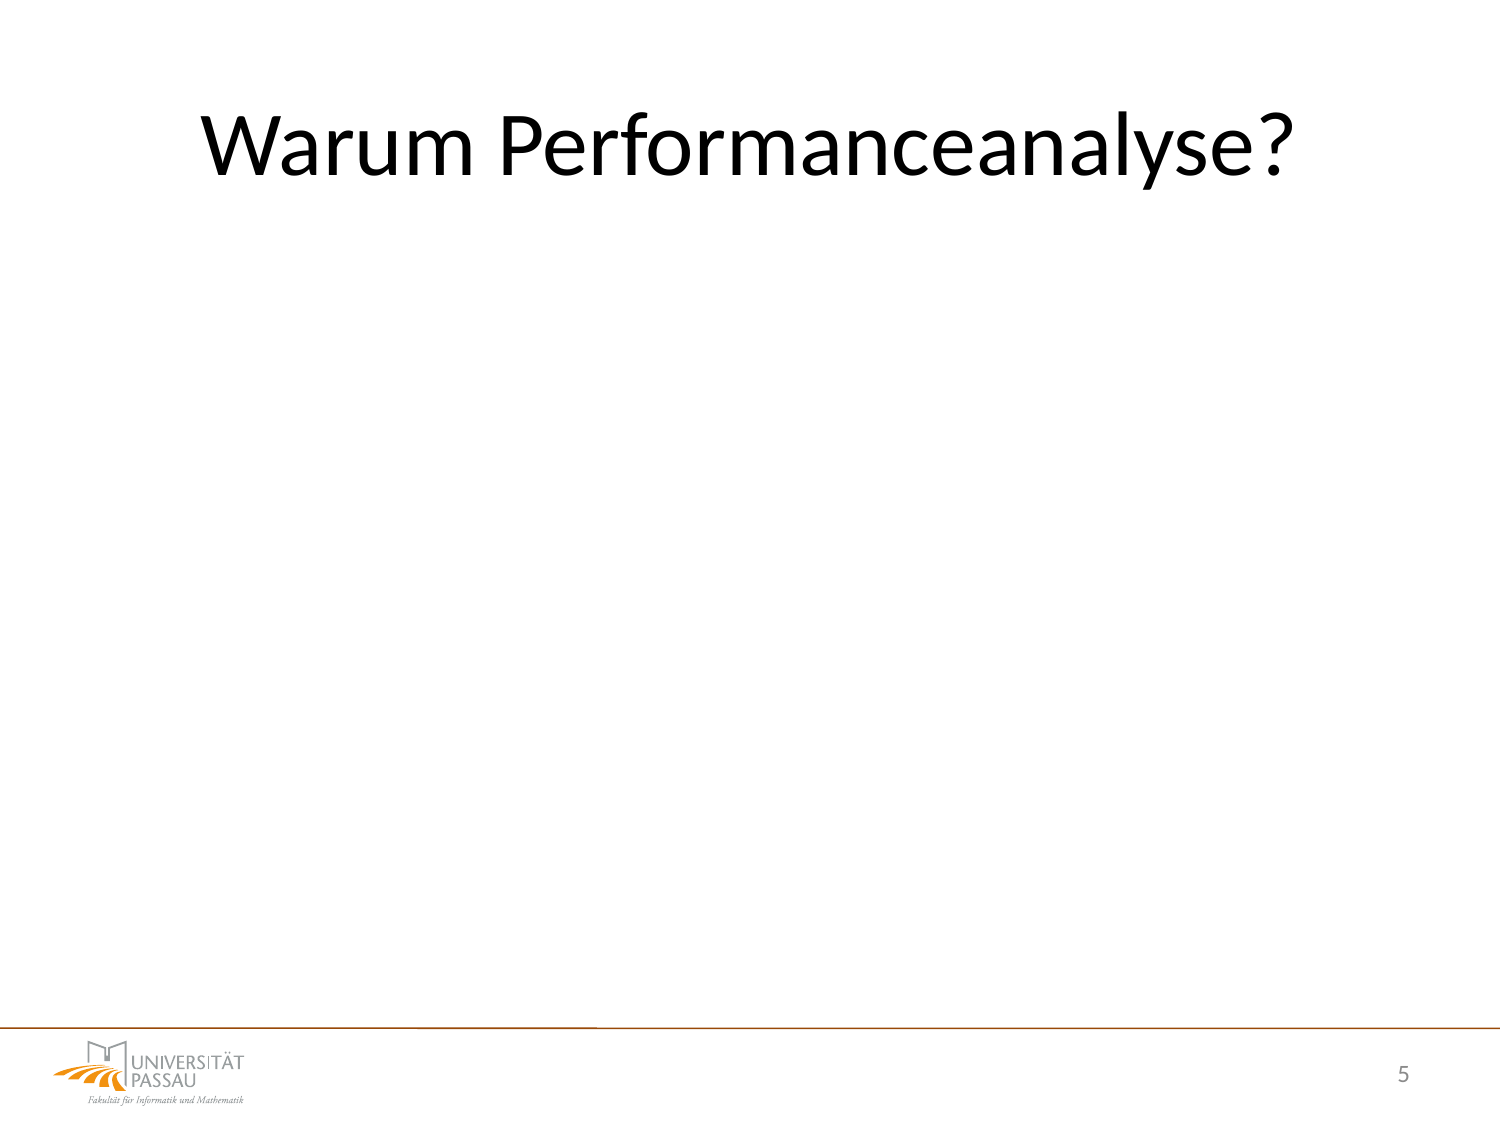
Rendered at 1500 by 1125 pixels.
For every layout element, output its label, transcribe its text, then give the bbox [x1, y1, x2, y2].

title Warum Performanceanalyse? [75, 45, 1425, 233]
slide_number 5 [1289, 1042, 1425, 1103]
